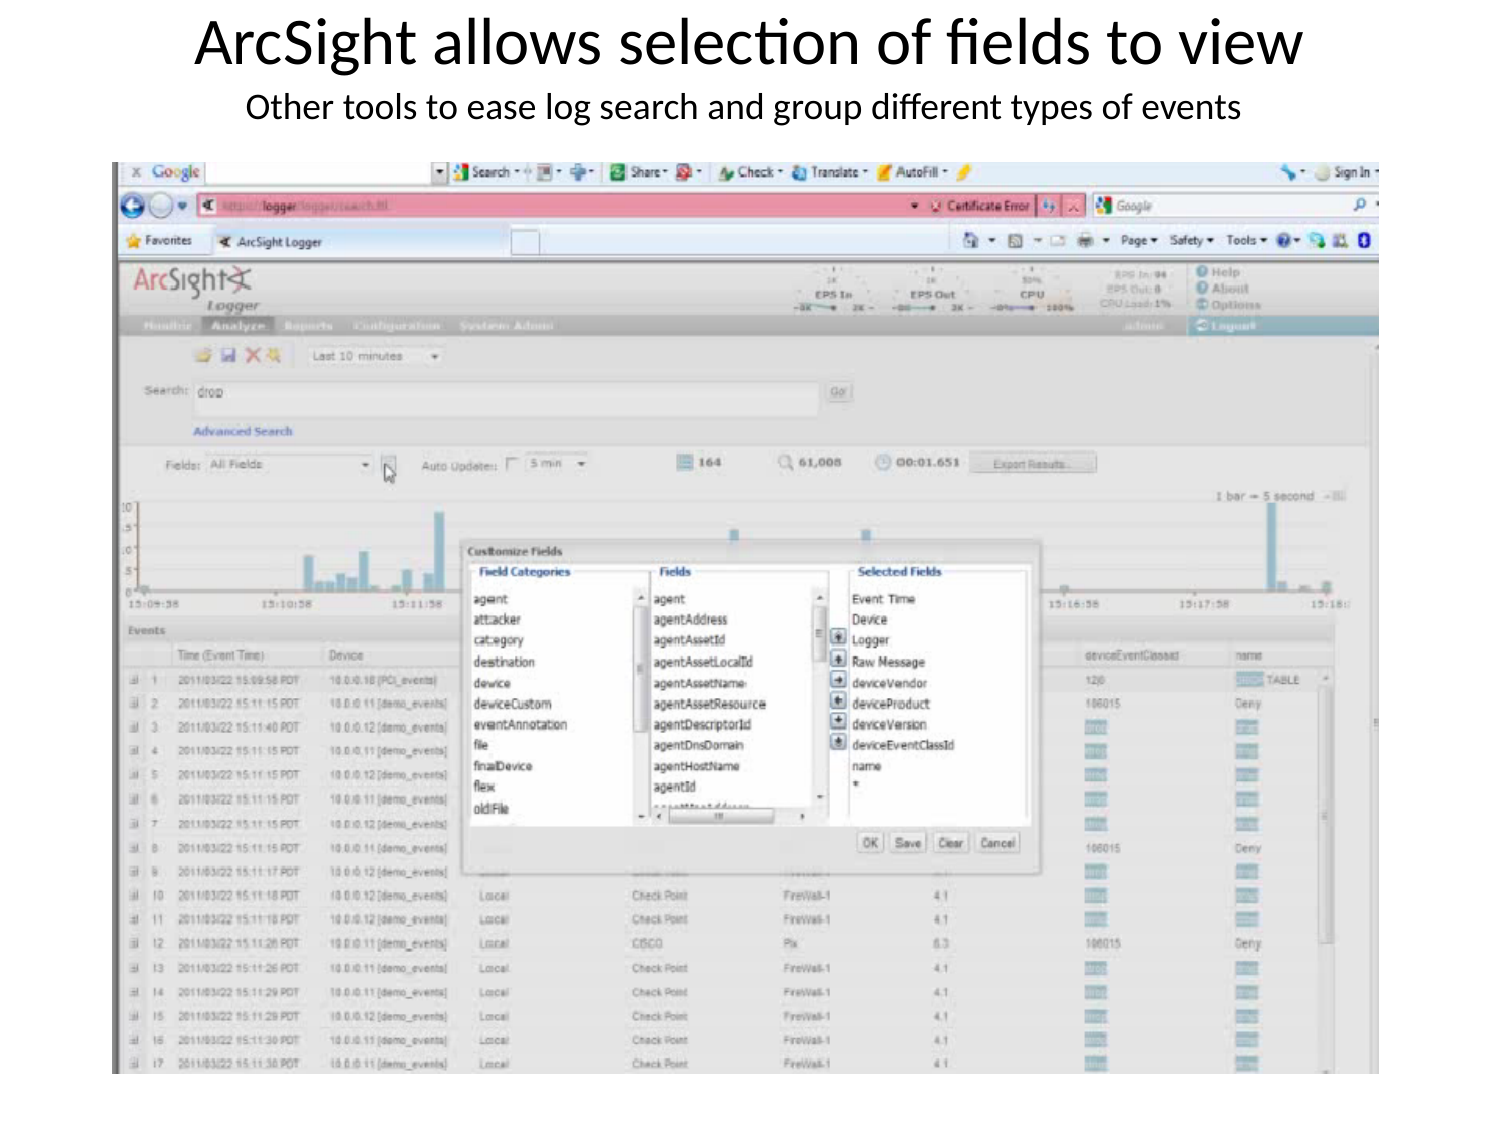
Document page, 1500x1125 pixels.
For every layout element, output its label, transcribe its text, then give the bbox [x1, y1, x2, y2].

text_box Other tools to ease log search and group different types of events [230, 74, 1258, 135]
title ArcSight allows selection of fields to view [0, 0, 1500, 75]
picture [112, 162, 1379, 1074]
